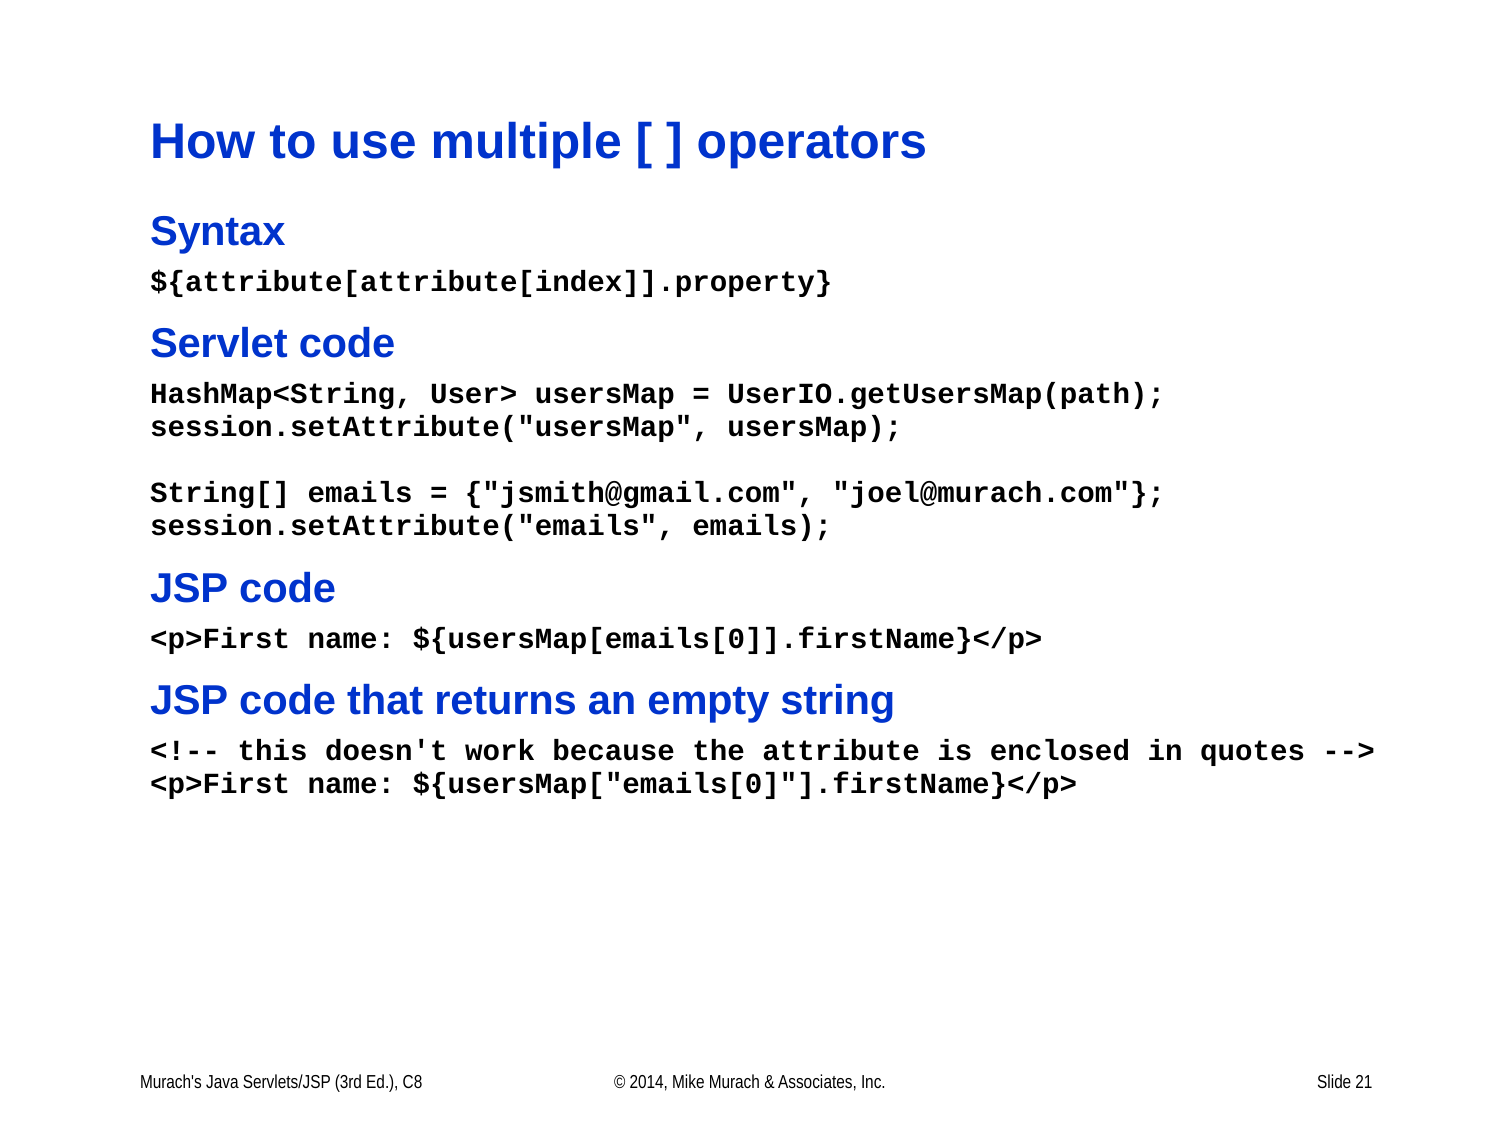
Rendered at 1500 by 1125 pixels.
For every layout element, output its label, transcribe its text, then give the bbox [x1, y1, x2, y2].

footer © 2014, Mike Murach & Associates, Inc. [474, 1025, 1025, 1100]
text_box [149, 112, 1349, 187]
slide_number Slide 21 [1074, 1025, 1388, 1100]
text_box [149, 187, 1395, 877]
slide_number Murach's Java Servlets/JSP (3rd Ed.), C8 [125, 1025, 450, 1100]
